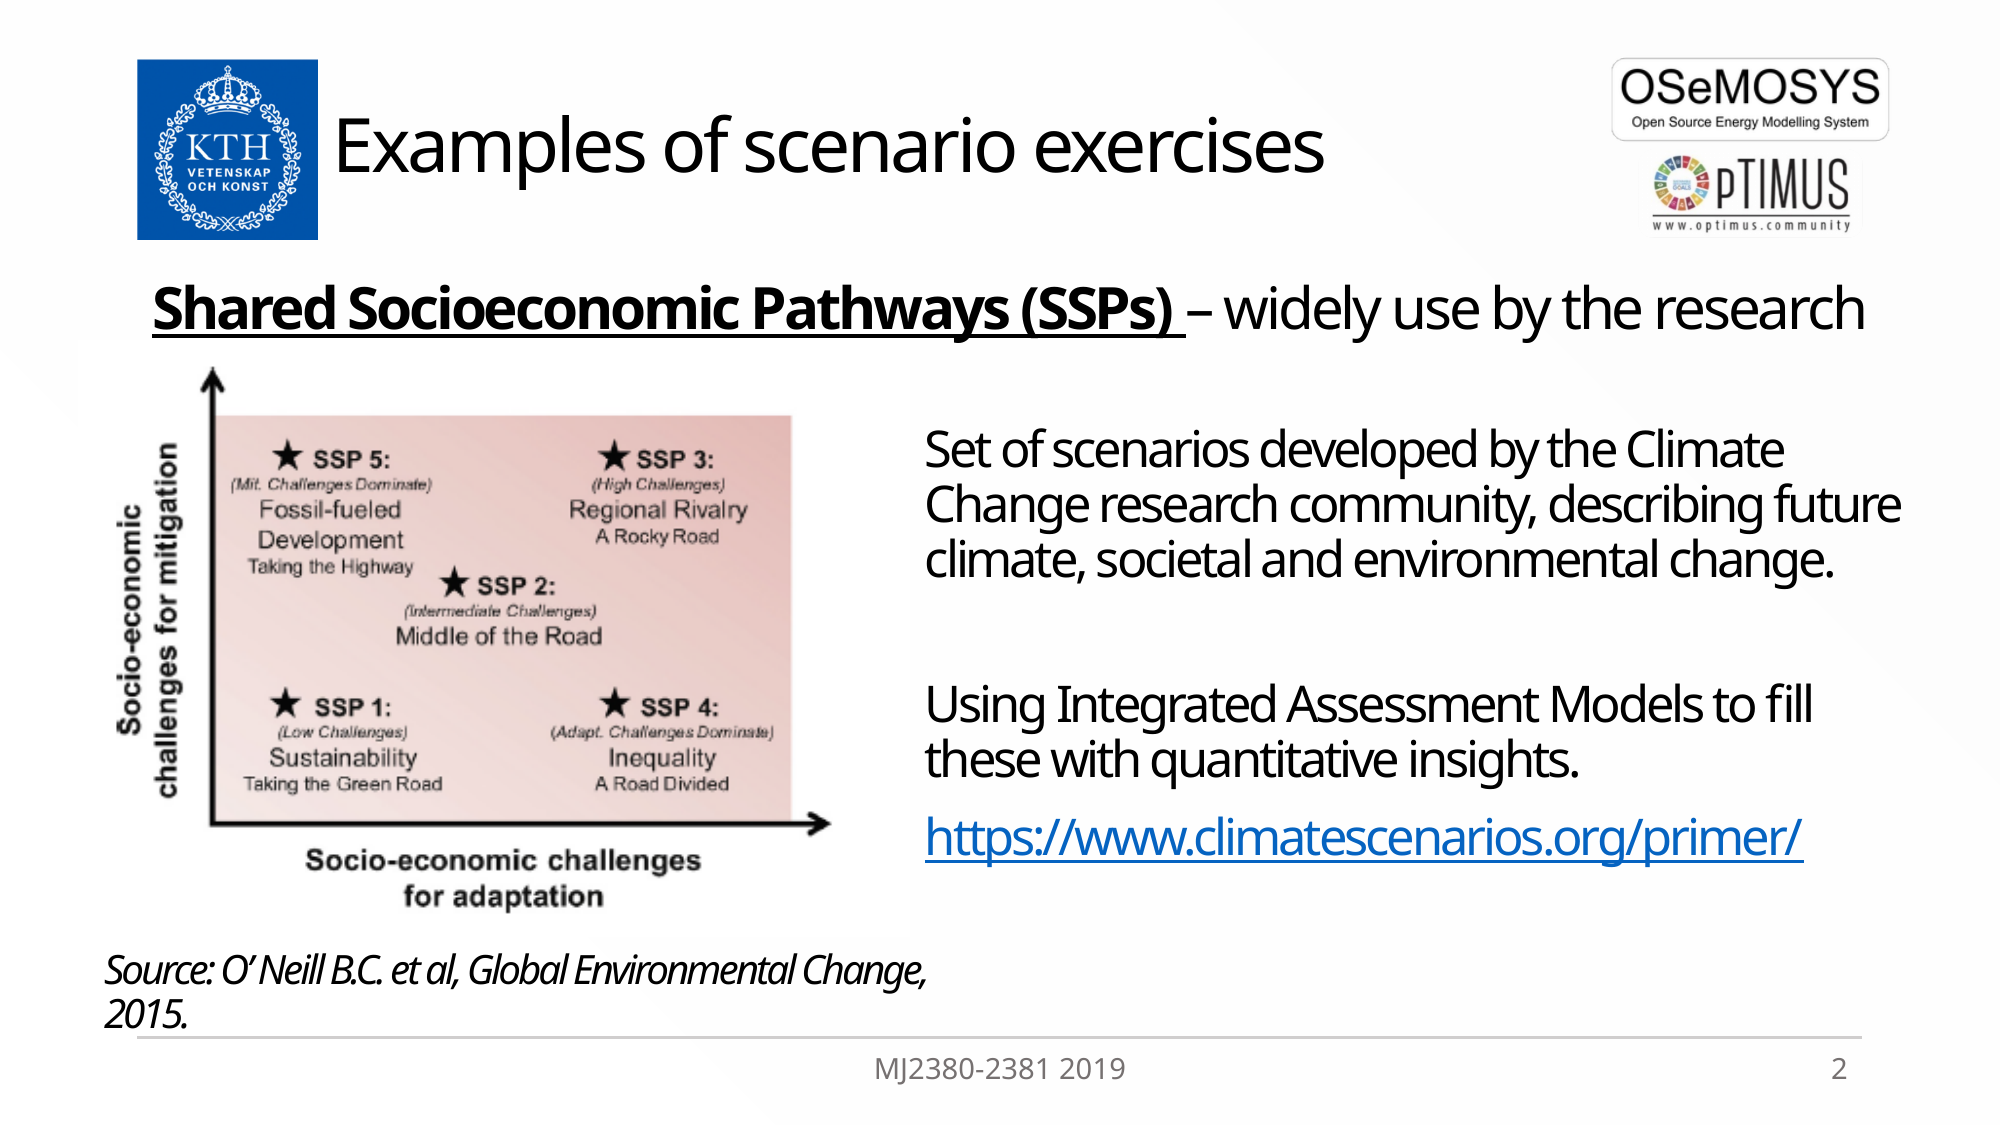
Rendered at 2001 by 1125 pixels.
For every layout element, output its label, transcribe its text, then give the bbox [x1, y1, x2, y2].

text_box Set of scenarios developed by the Climate Change research community, describing future climate, societal and environmental change. Using Integrated Assessment Models to fill these with quantitative insights. https://www.climatescenarios.org/primer/ [910, 416, 1930, 914]
text_box Source: O’ Neill B.C. et al, Global Environmental Change, 2015. [89, 942, 967, 1046]
picture [137, 59, 317, 240]
list Shared Socioeconomic Pathways (SSPs) – widely use by the research community [137, 265, 2000, 368]
picture [78, 340, 910, 937]
slide_number 2 [1412, 1042, 1863, 1103]
title Examples of scenario exercises [317, 56, 1863, 240]
picture [1588, 43, 1913, 161]
footer MJ2380-2381 2019 [662, 1042, 1338, 1103]
